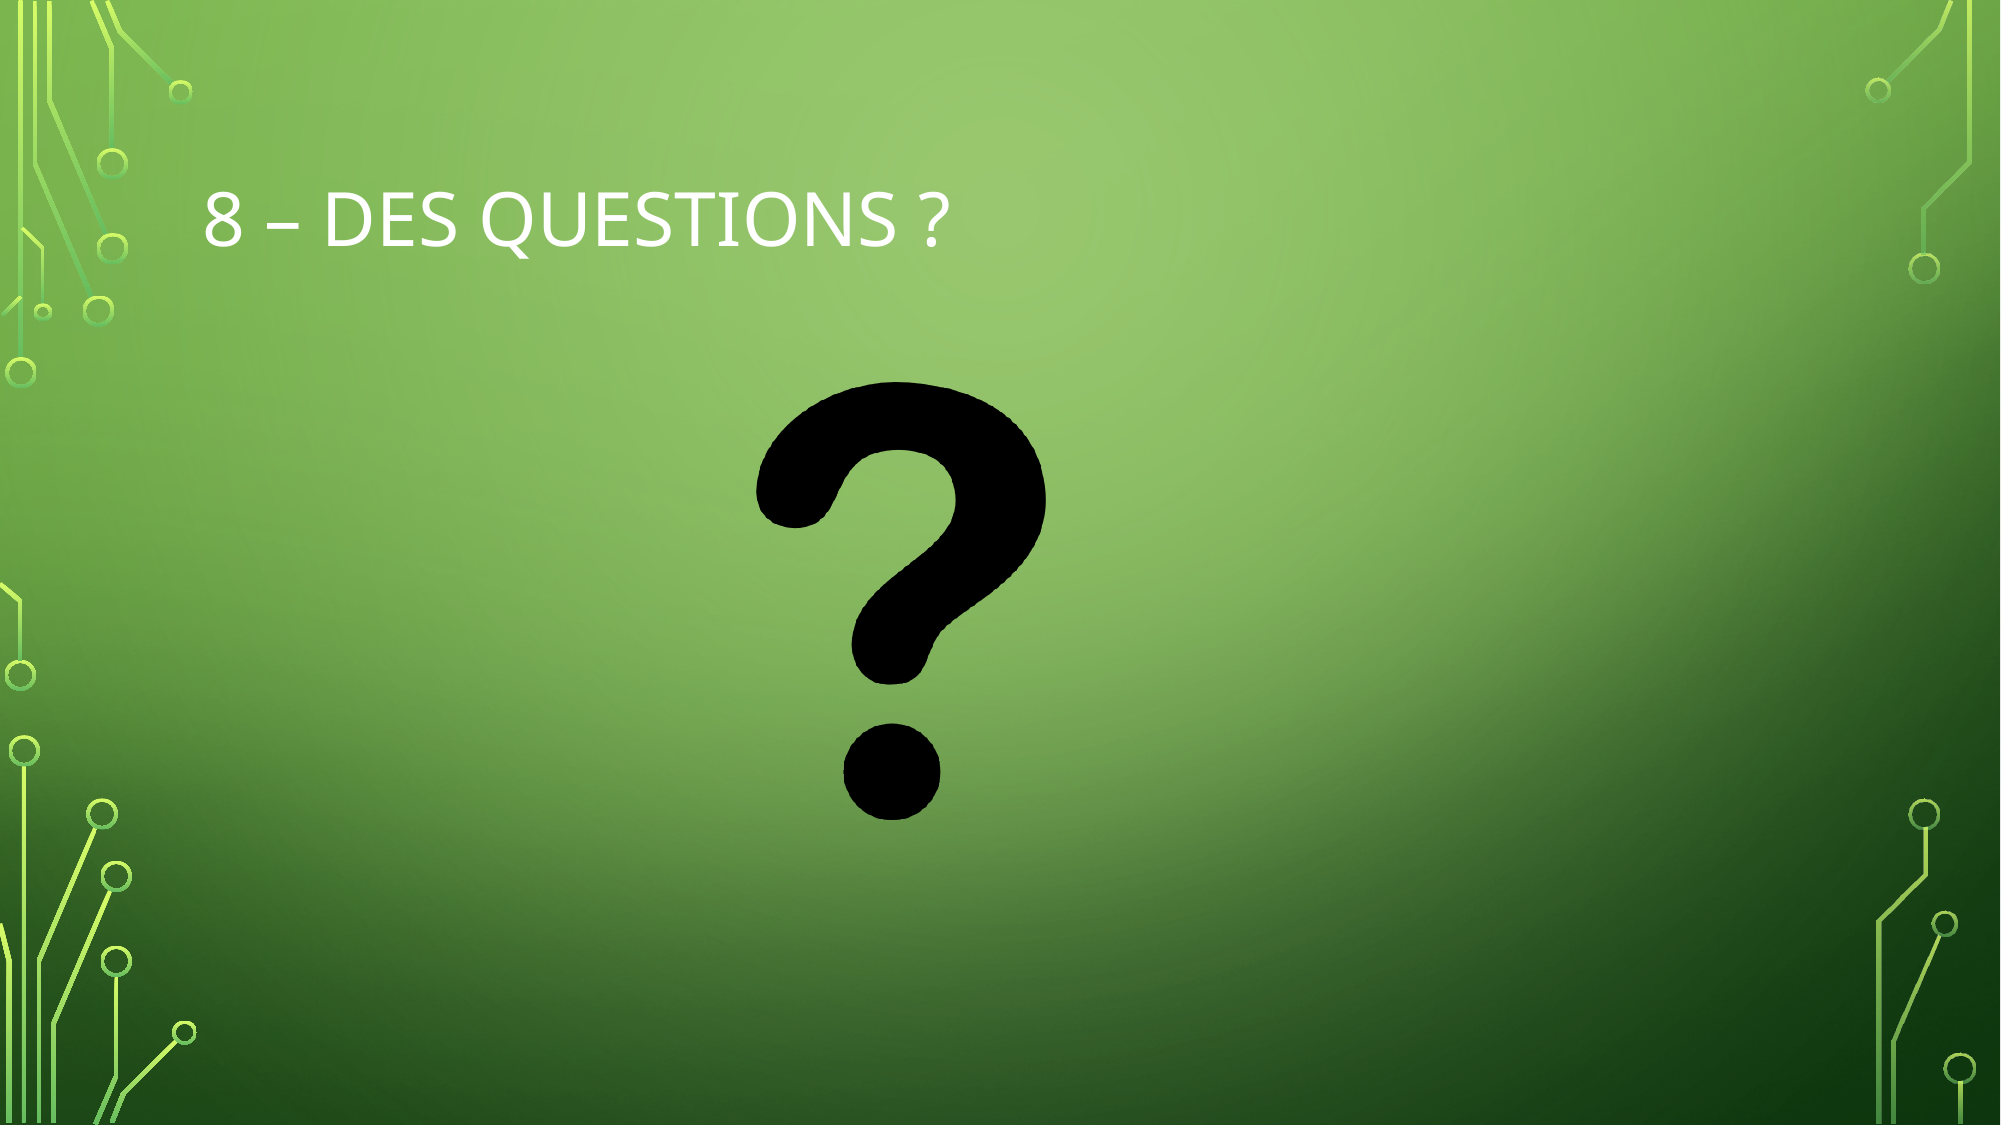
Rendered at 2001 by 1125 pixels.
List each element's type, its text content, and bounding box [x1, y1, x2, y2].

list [680, 381, 1120, 821]
title 8 – Des questions ? [187, 101, 1813, 344]
